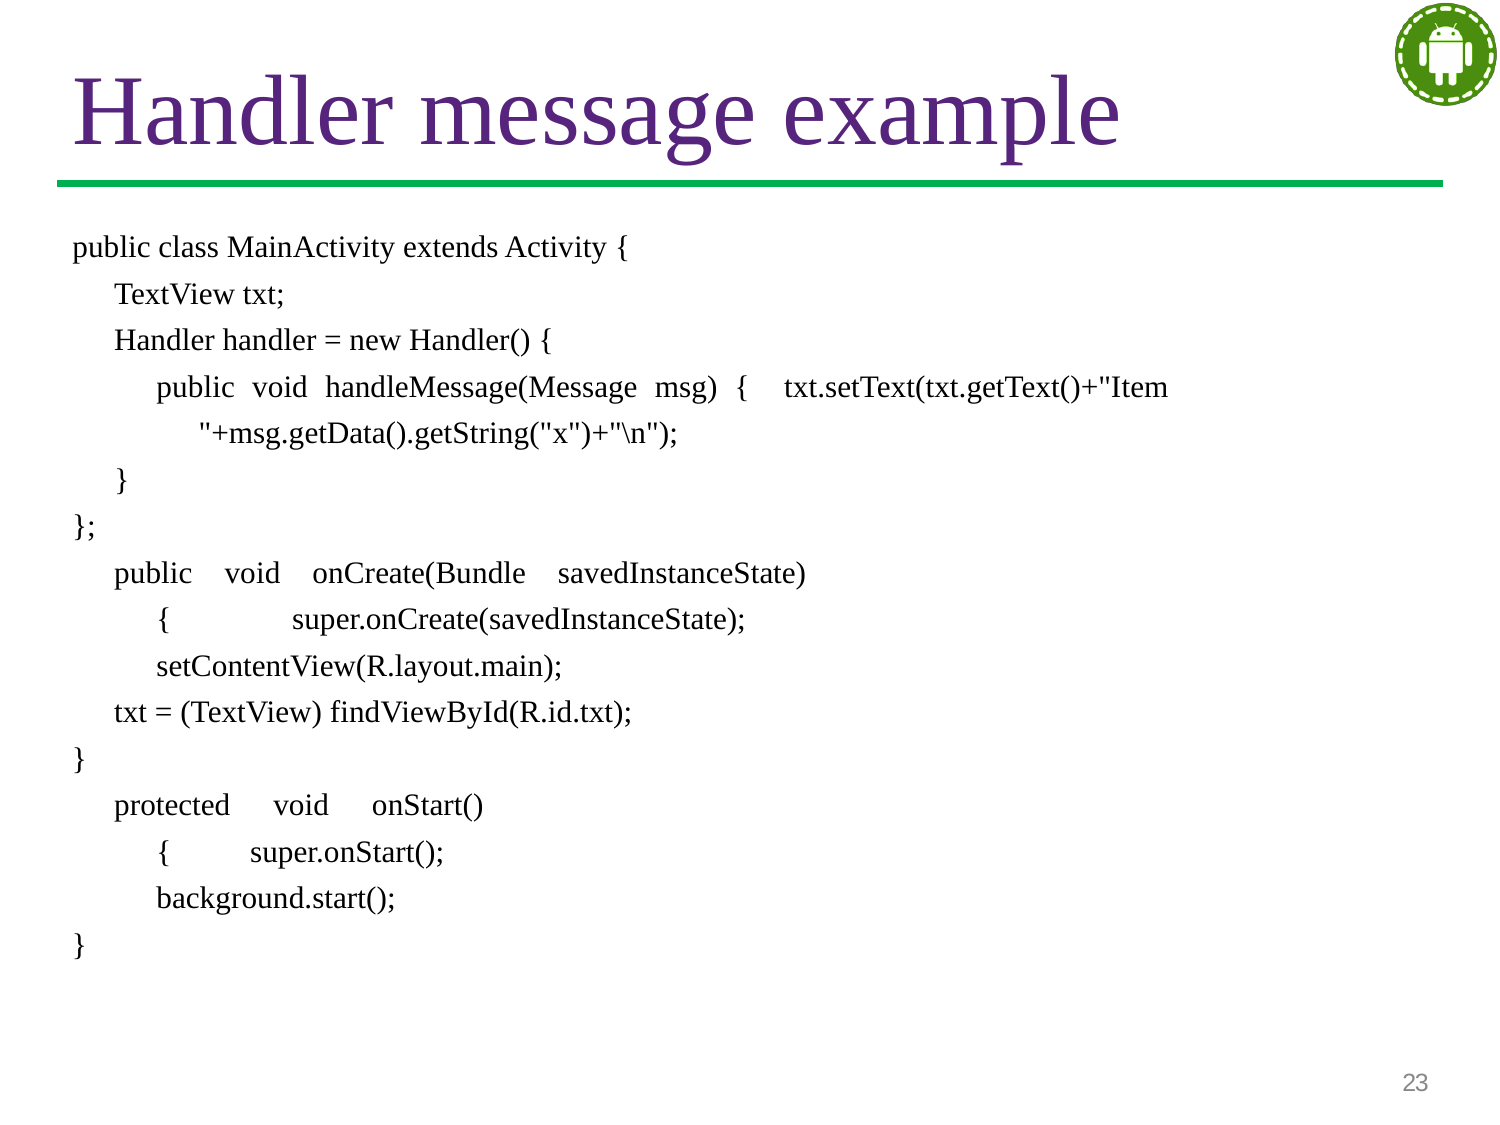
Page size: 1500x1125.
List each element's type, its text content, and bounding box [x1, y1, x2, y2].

picture [1391, 0, 1500, 109]
text_box public class MainActivity extends Activity { TextView txt; Handler handler = new Handler() { public void handleMessage(Message msg) { txt.setText(txt.getText()+"Item "+msg.getData().getString("x")+"\n"); } }; public void onCreate(Bundle savedInstanceState) { super.onCreate(savedInstanceState); setContentView(R.layout.main); txt = (TextView) findViewById(R.id.txt); } protected void onStart() { super.onStart(); background.start(); } [70, 215, 1172, 962]
title Handler message example [70, 42, 1124, 215]
slide_number 23 [1398, 1070, 1432, 1125]
